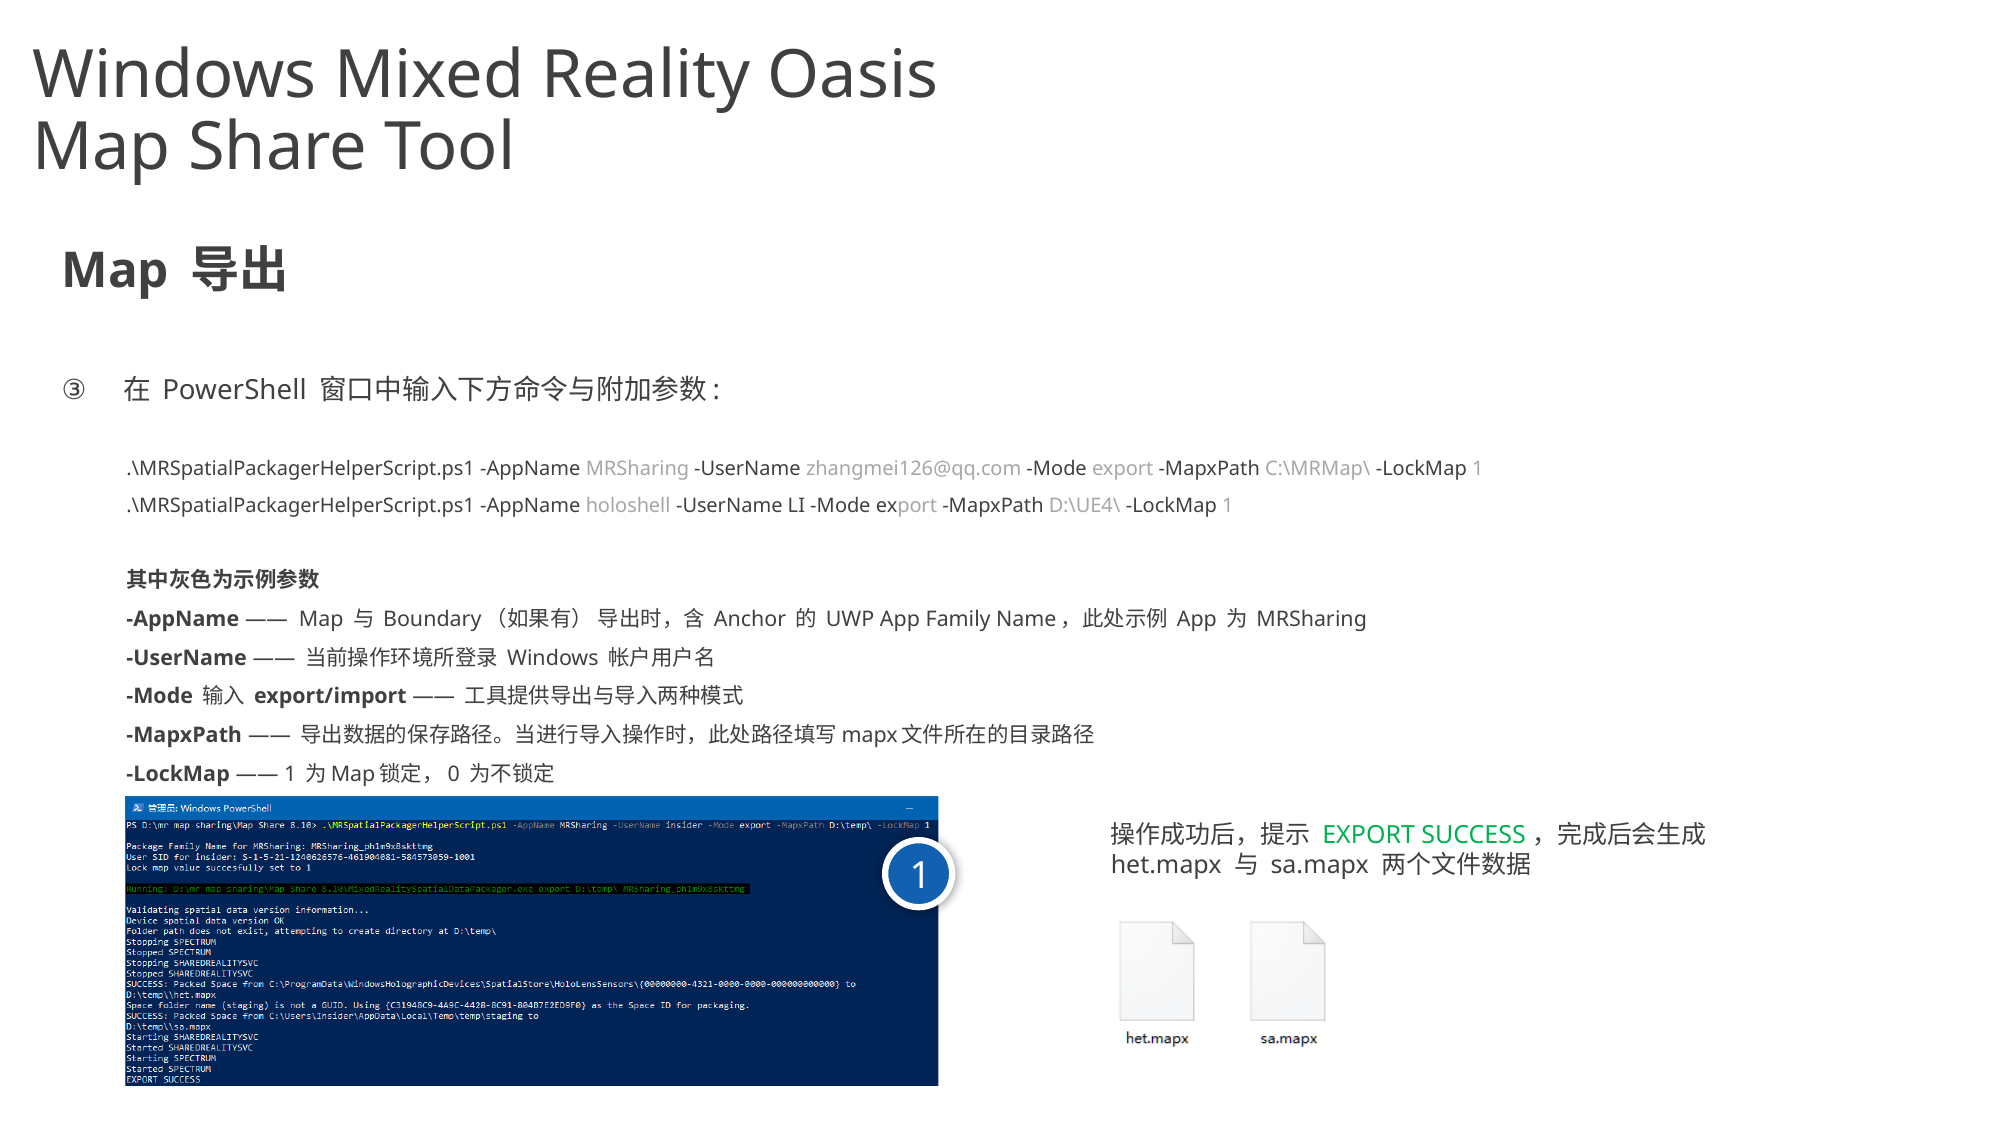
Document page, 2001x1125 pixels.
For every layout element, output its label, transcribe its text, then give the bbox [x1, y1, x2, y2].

text_box 操作成功后，提示 EXPORT SUCCESS，完成后会生成 het.mapx 与 sa.mapx 两个文件数据 [1096, 811, 1806, 886]
title Windows Mixed Reality Oasis Map Share Tool [17, 22, 1743, 202]
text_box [125, 796, 953, 1086]
list Map 导出 在 PowerShell 窗口中输入下方命令与附加参数: .\MRSpatialPackagerHelperScript.ps1 -AppName MRSharing -UserName zhangmei126@qq.com -Mode export -MapxPath C:\MRMap\ -LockMap 1 .\MRSpatialPackagerHelperScript.ps1 -AppName holoshell -UserName LI -Mode export -MapxPath D:\UE4\ -LockMap 1 其中灰色为示例参数 -AppName —— Map 与 Boundary（如果有） 导出时，含 Anchor 的 UWP App Family Name，此处示例 App 为 MRSharing -UserName —— 当前操作环境所登录 Windows 帐户用户名 -Mode 输入 export/import —— 工具提供导出与导入两种模式 -MapxPath —— 导出数据的保存路径。当进行导入操作时，此处路径填写mapx文件所在的目录路径 -LockMap —— 1 为Map锁定，0 为不锁定 [46, 237, 1937, 797]
picture [1107, 907, 1348, 1057]
